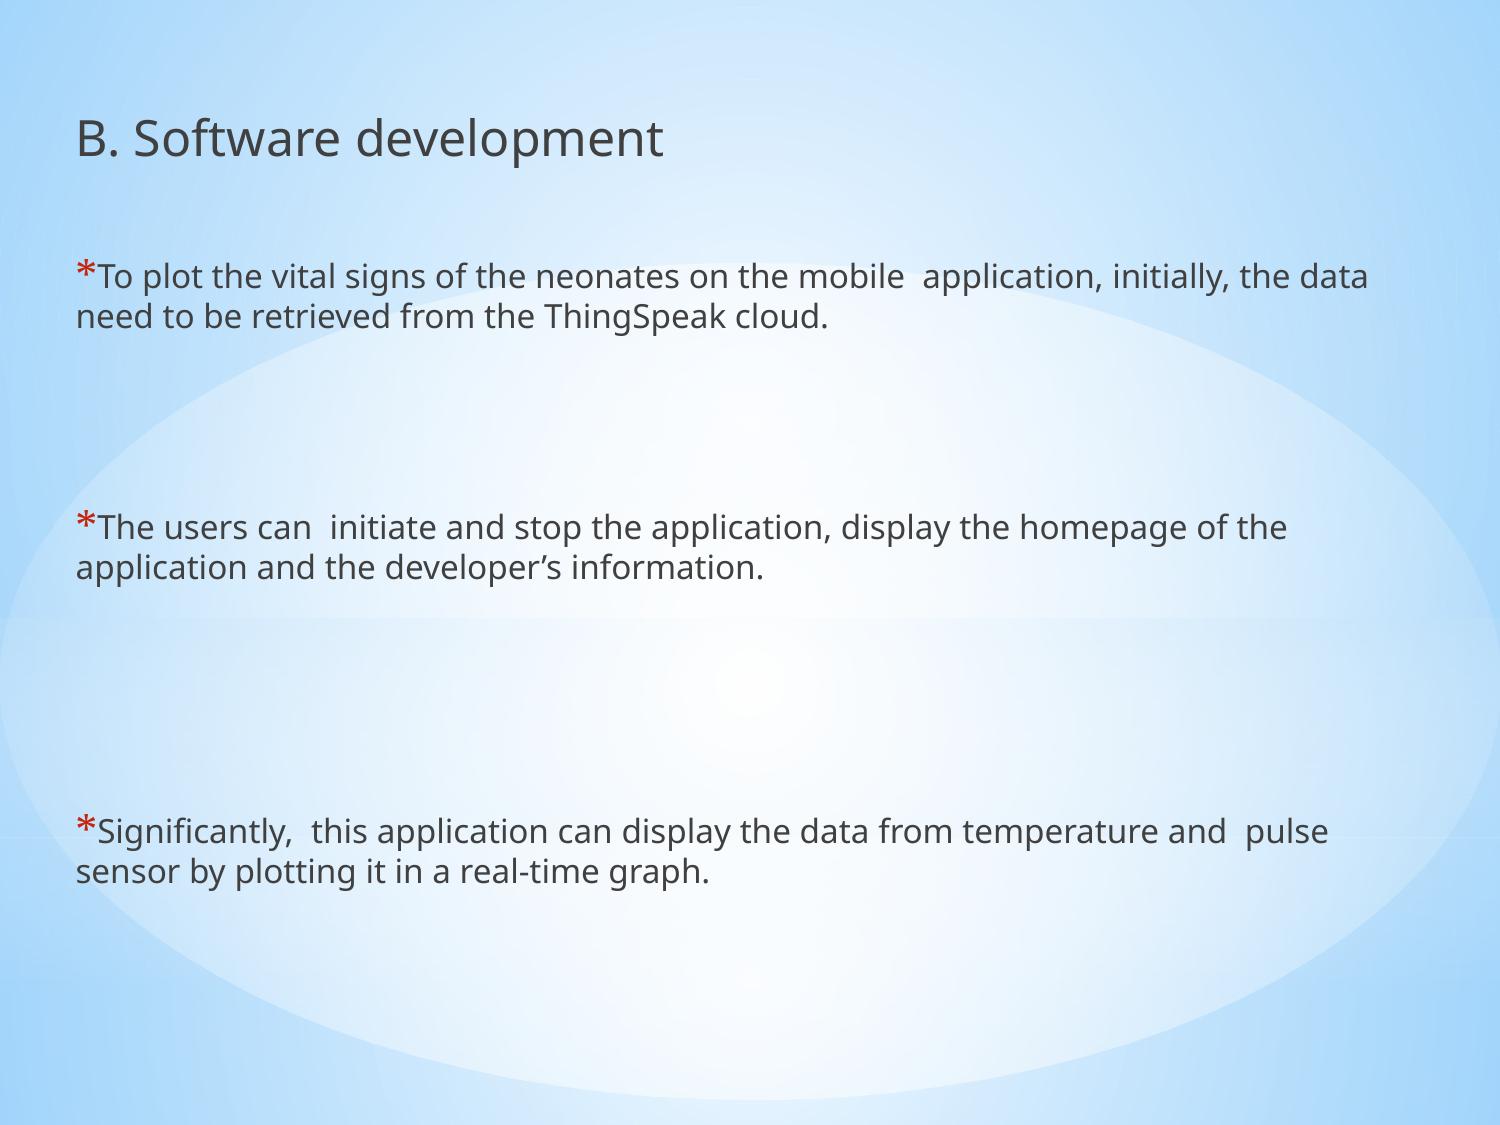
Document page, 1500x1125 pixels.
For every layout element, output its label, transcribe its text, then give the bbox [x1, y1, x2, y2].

list B. Software development To plot the vital signs of the neonates on the mobile application, initially, the data need to be retrieved from the ThingSpeak cloud. The users can initiate and stop the application, display the homepage of the application and the developer’s information. Significantly, this application can display the data from temperature and pulse sensor by plotting it in a real-time graph. [53, 42, 1436, 1083]
